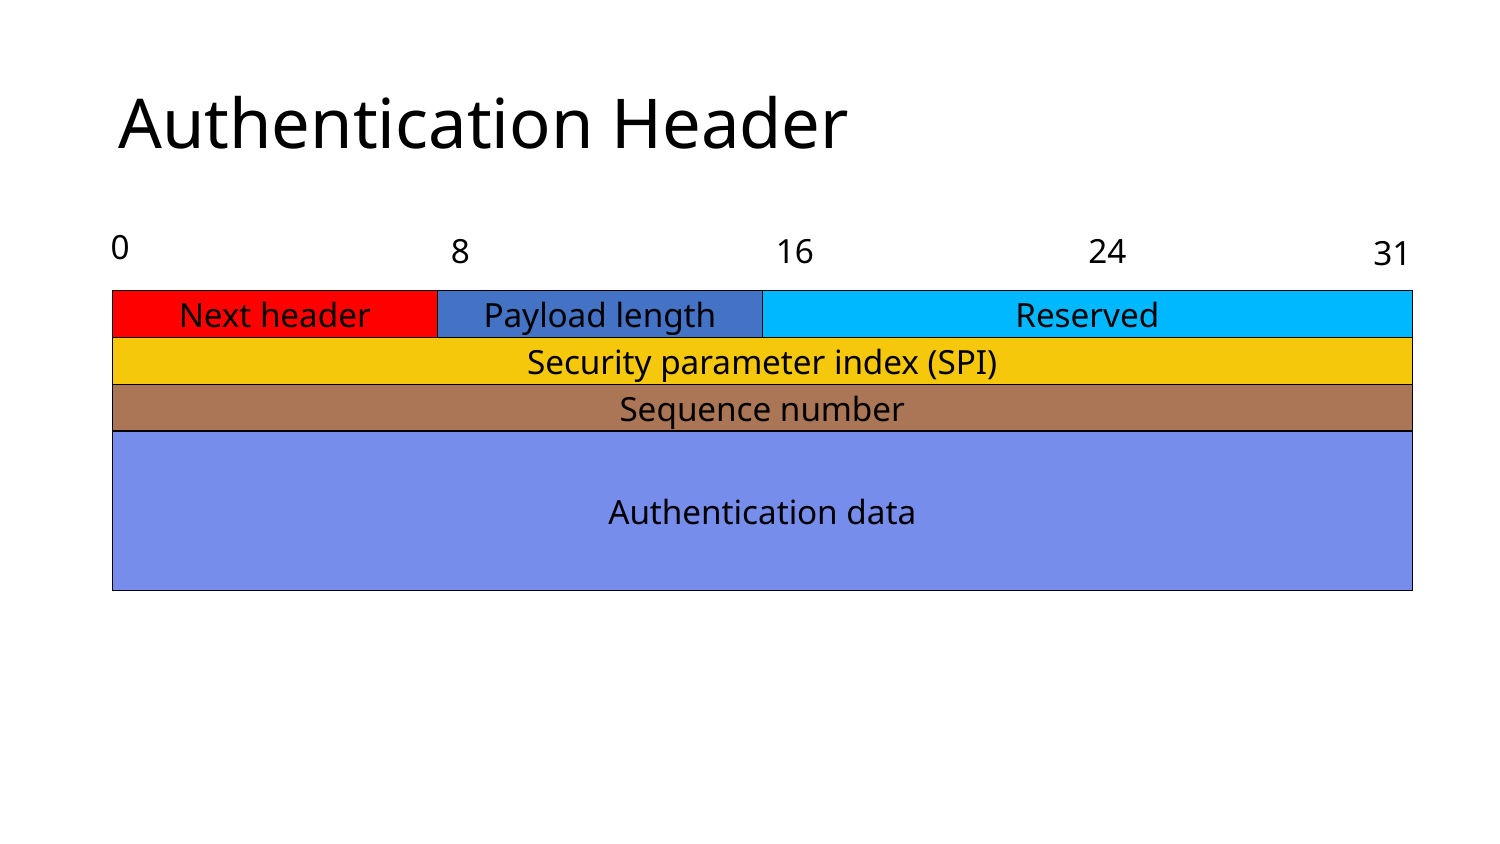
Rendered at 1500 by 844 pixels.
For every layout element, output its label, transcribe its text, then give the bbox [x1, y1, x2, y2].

text_box 0 [97, 219, 144, 273]
text_box 8 [437, 223, 484, 278]
text_box Payload length [437, 290, 762, 337]
text_box 16 [762, 223, 828, 278]
text_box Next header [112, 290, 437, 337]
text_box Authentication data [112, 431, 1413, 591]
text_box Reserved [762, 290, 1413, 337]
title Authentication Header [103, 44, 1397, 208]
text_box Sequence number [112, 384, 1413, 431]
text_box 31 [1359, 225, 1425, 279]
text_box 24 [1074, 223, 1140, 278]
text_box Security parameter index (SPI) [112, 337, 1413, 384]
